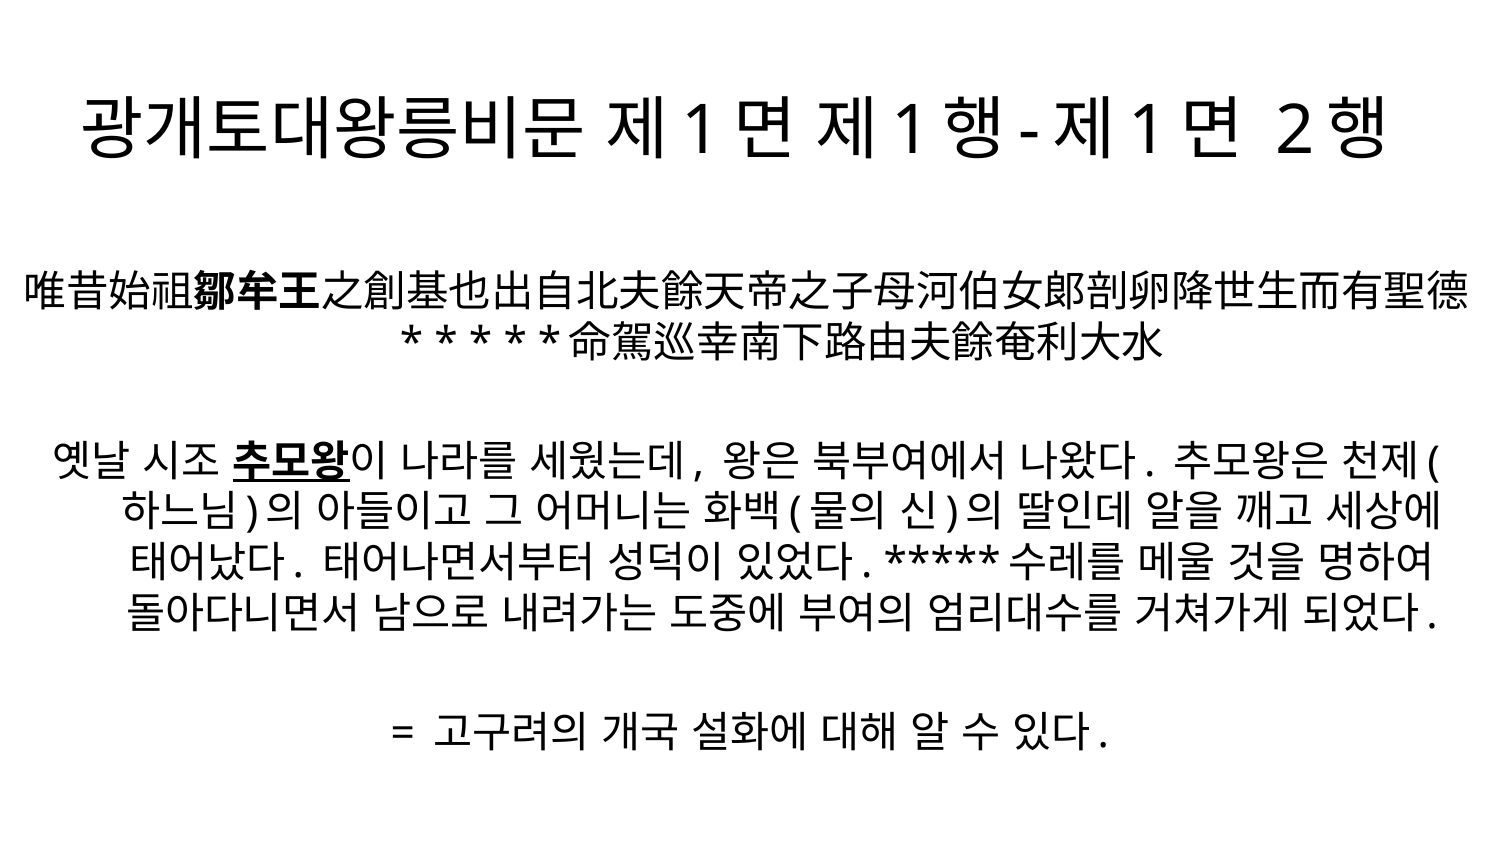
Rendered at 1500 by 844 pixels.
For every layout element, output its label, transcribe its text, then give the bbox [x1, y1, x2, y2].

list 唯昔始祖鄒牟王之創基也出自北夫餘天帝之子母河伯女郞剖卵降世生而有聖德* * * * *命駕巡幸南下路由夫餘奄利大水 옛날 시조 추모왕이 나라를 세웠는데, 왕은 북부여에서 나왔다. 추모왕은 천제(하느님)의 아들이고 그 어머니는 화백(물의 신)의 딸인데 알을 깨고 세상에 태어났다. 태어나면서부터 성덕이 있었다. *****수레를 메울 것을 명하여 돌아다니면서 남으로 내려가는 도중에 부여의 엄리대수를 거쳐가게 되었다. = 고구려의 개국 설화에 대해 알 수 있다. [0, 196, 1500, 829]
title 광개토대왕릉비문 제1면 제1행-제1면 2행 [0, 56, 1471, 196]
